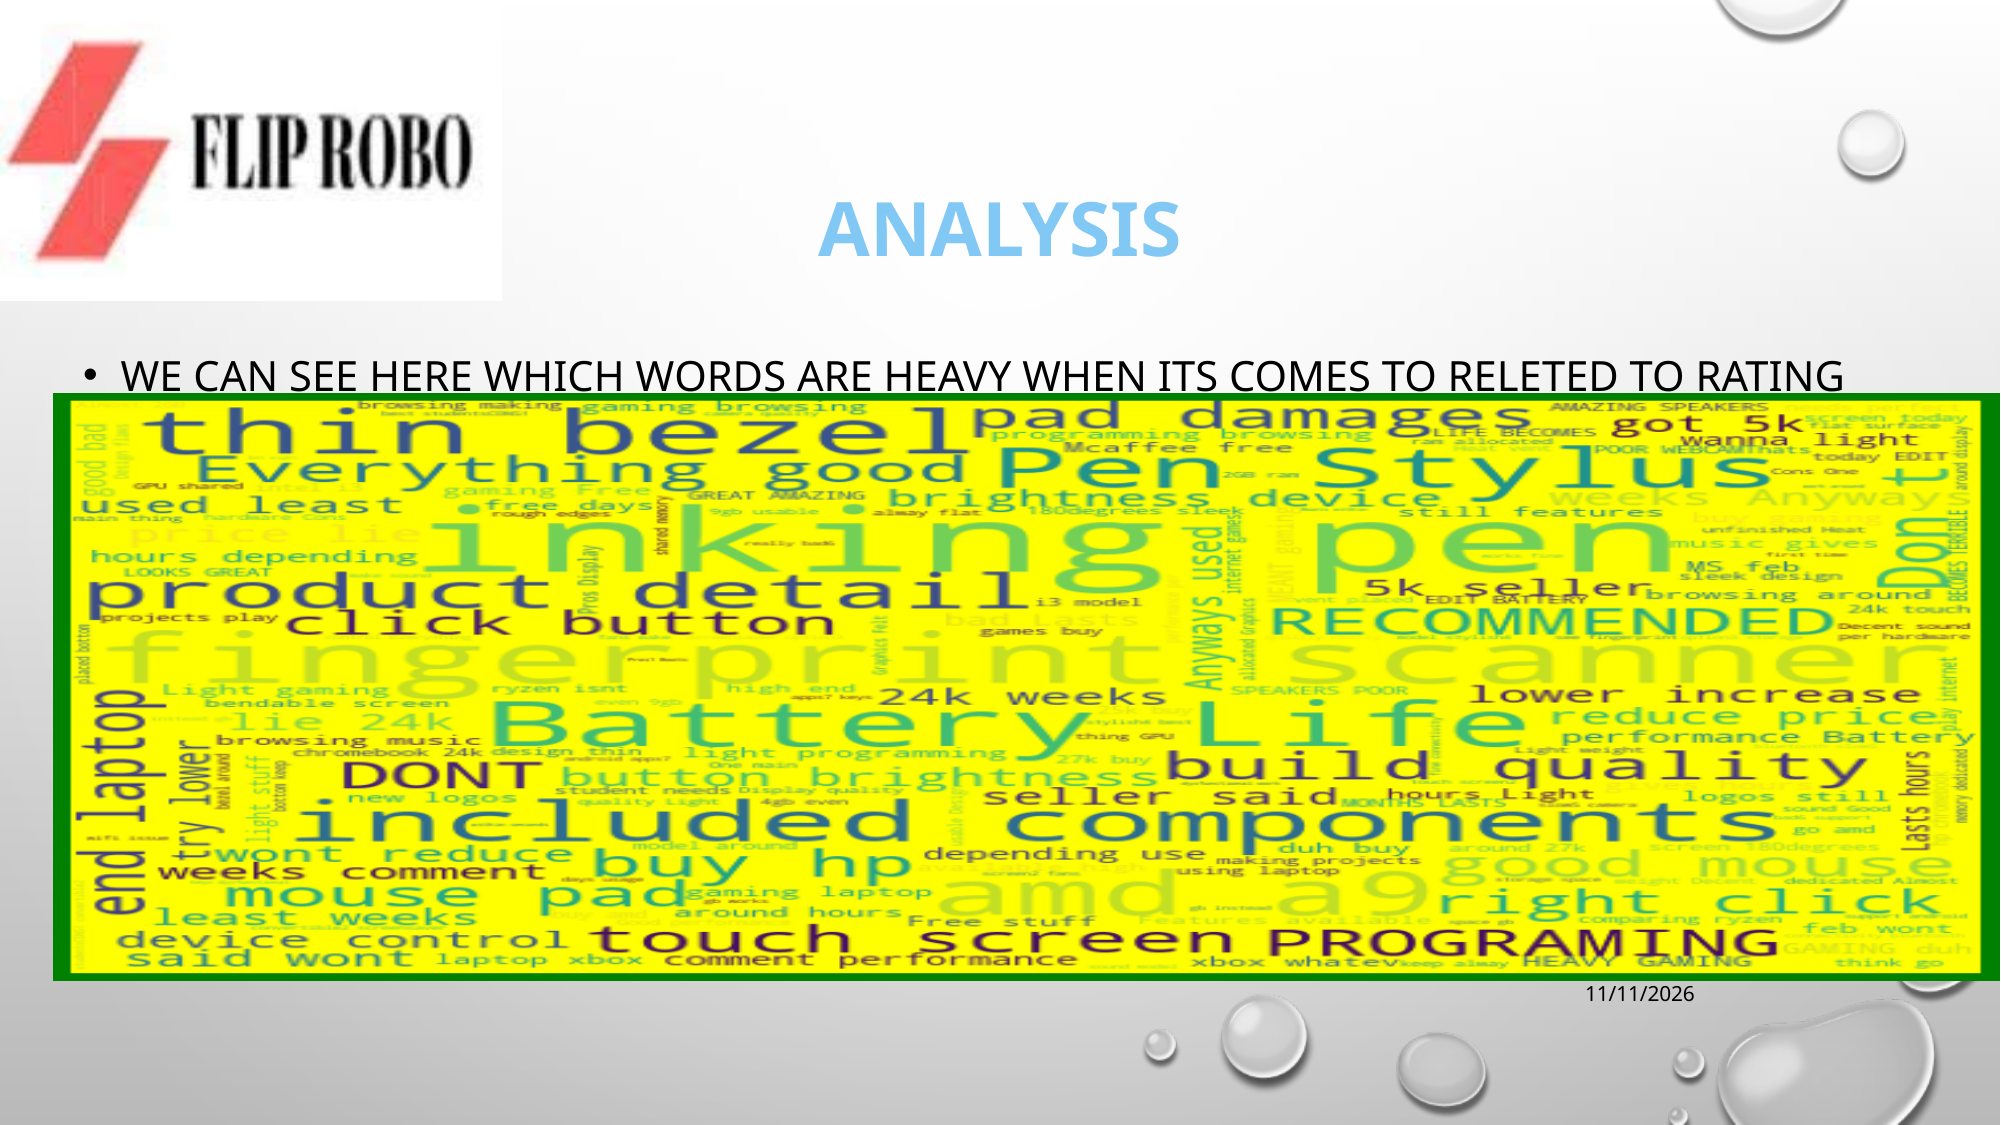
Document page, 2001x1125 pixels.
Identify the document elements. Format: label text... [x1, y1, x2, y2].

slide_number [1259, 991, 1710, 1025]
picture [0, 0, 2000, 1125]
title Analysis [149, 101, 1851, 331]
list We can see here which words are heavy when its comes to releted to rating “3”. [68, 331, 1867, 393]
